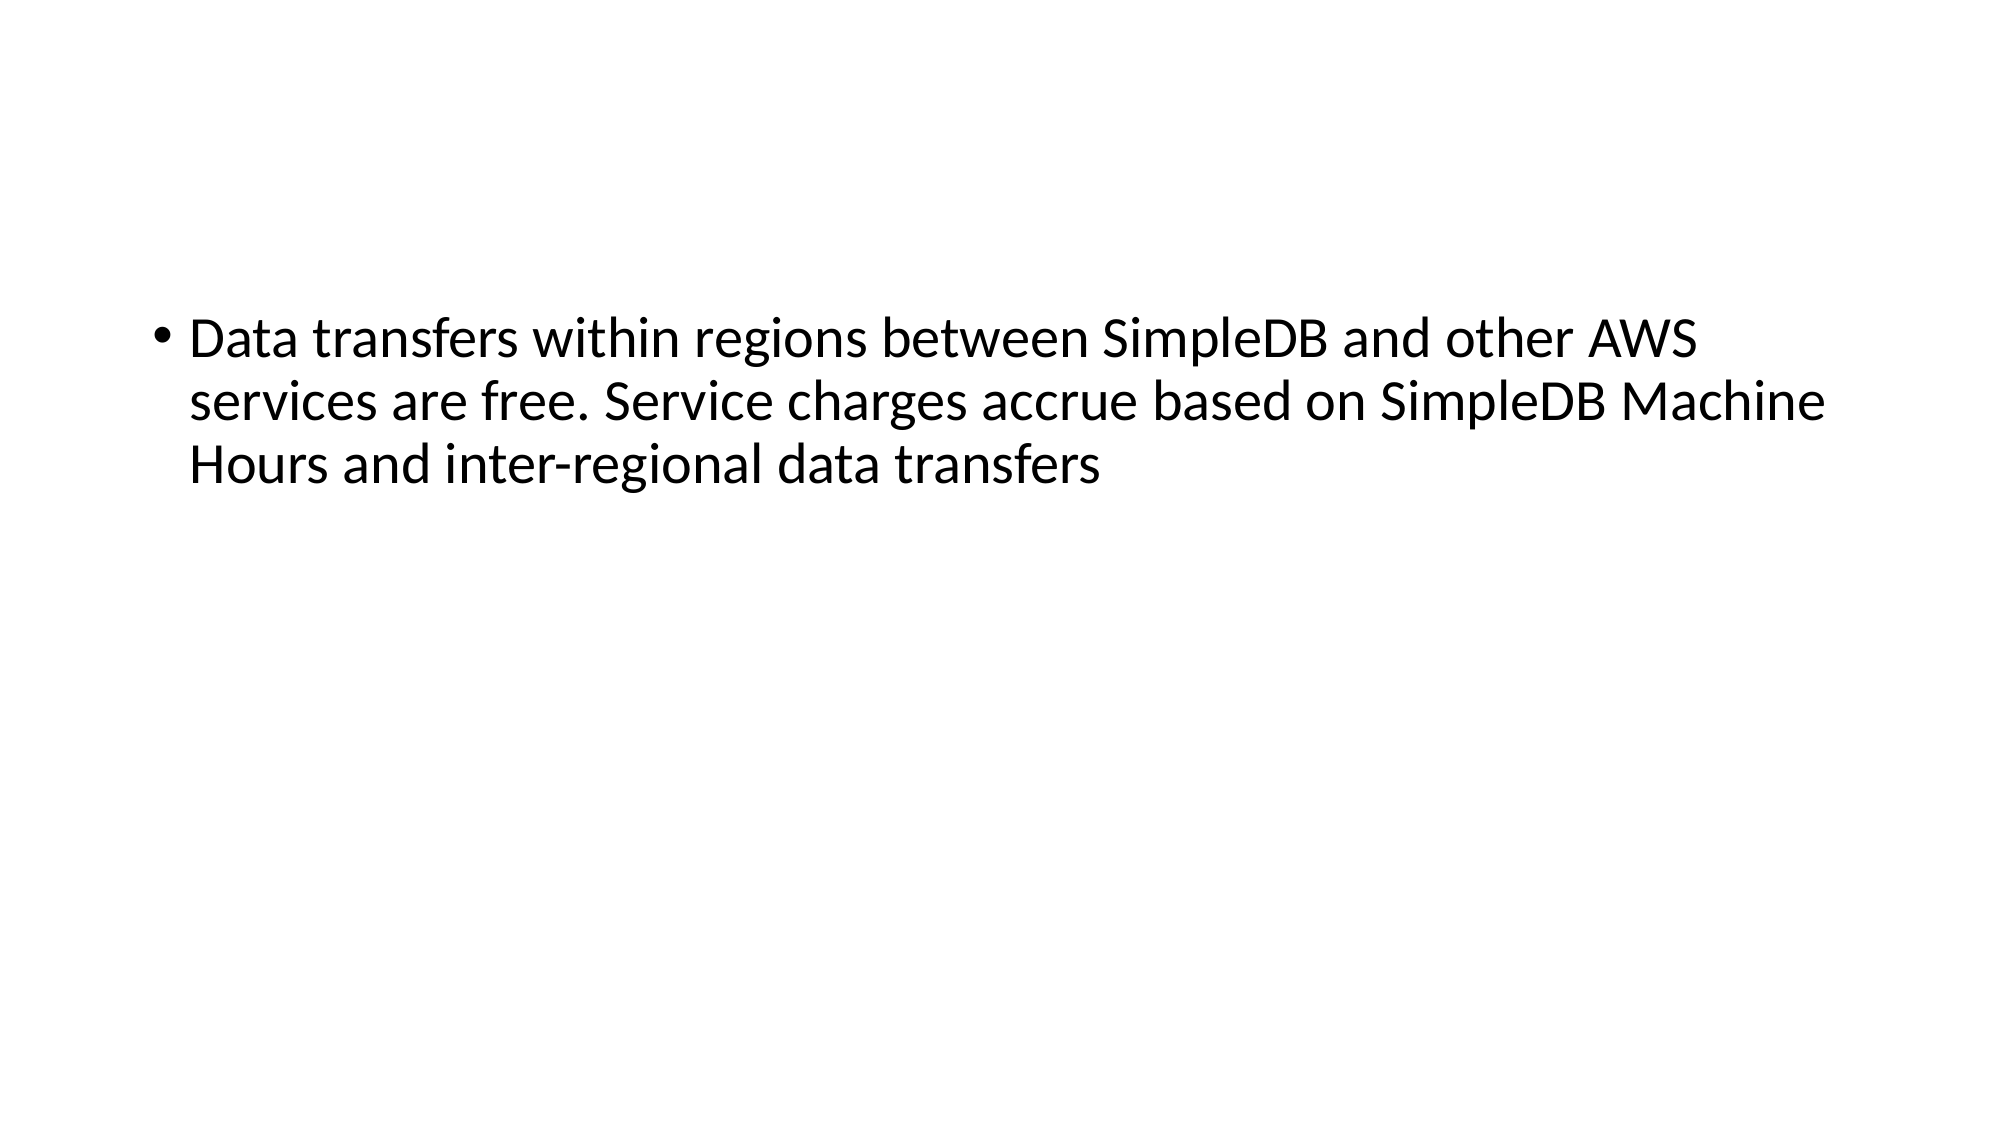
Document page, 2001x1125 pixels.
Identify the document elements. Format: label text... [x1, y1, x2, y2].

list Data transfers within regions between SimpleDB and other AWS services are free. Service charges accrue based on SimpleDB Machine Hours and inter-regional data transfers [137, 299, 1863, 1014]
